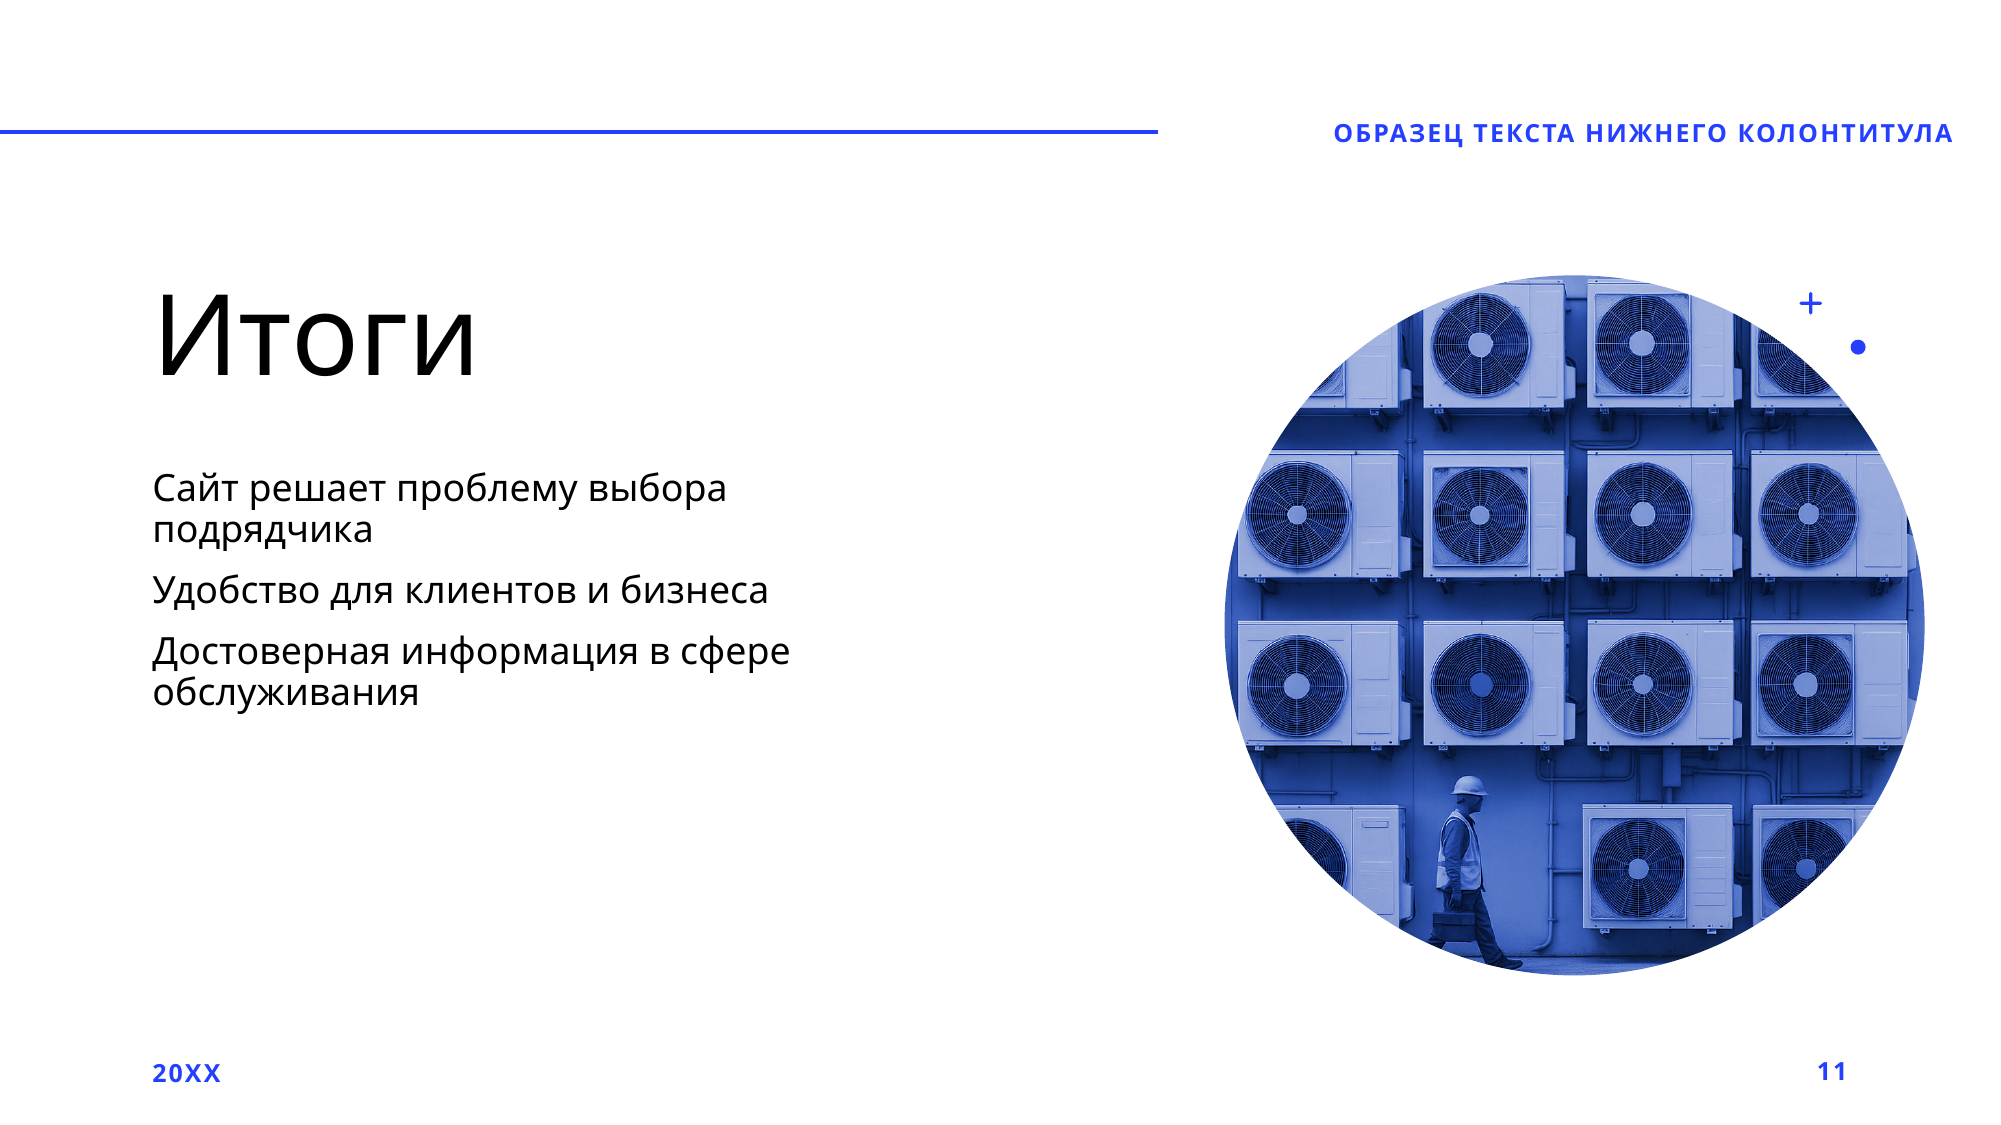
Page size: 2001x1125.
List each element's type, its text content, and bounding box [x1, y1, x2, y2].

title Итоги [137, 162, 956, 407]
slide_number 20xx [137, 1042, 588, 1103]
picture [1224, 275, 1925, 976]
footer Образец текста нижнего колонтитула [1306, 102, 1982, 163]
list Сайт решает проблему выбора подрядчика Удобство для клиентов и бизнеса Достоверная информация в сфере обслуживания [137, 461, 956, 1013]
slide_number 11 [1412, 1042, 1863, 1103]
